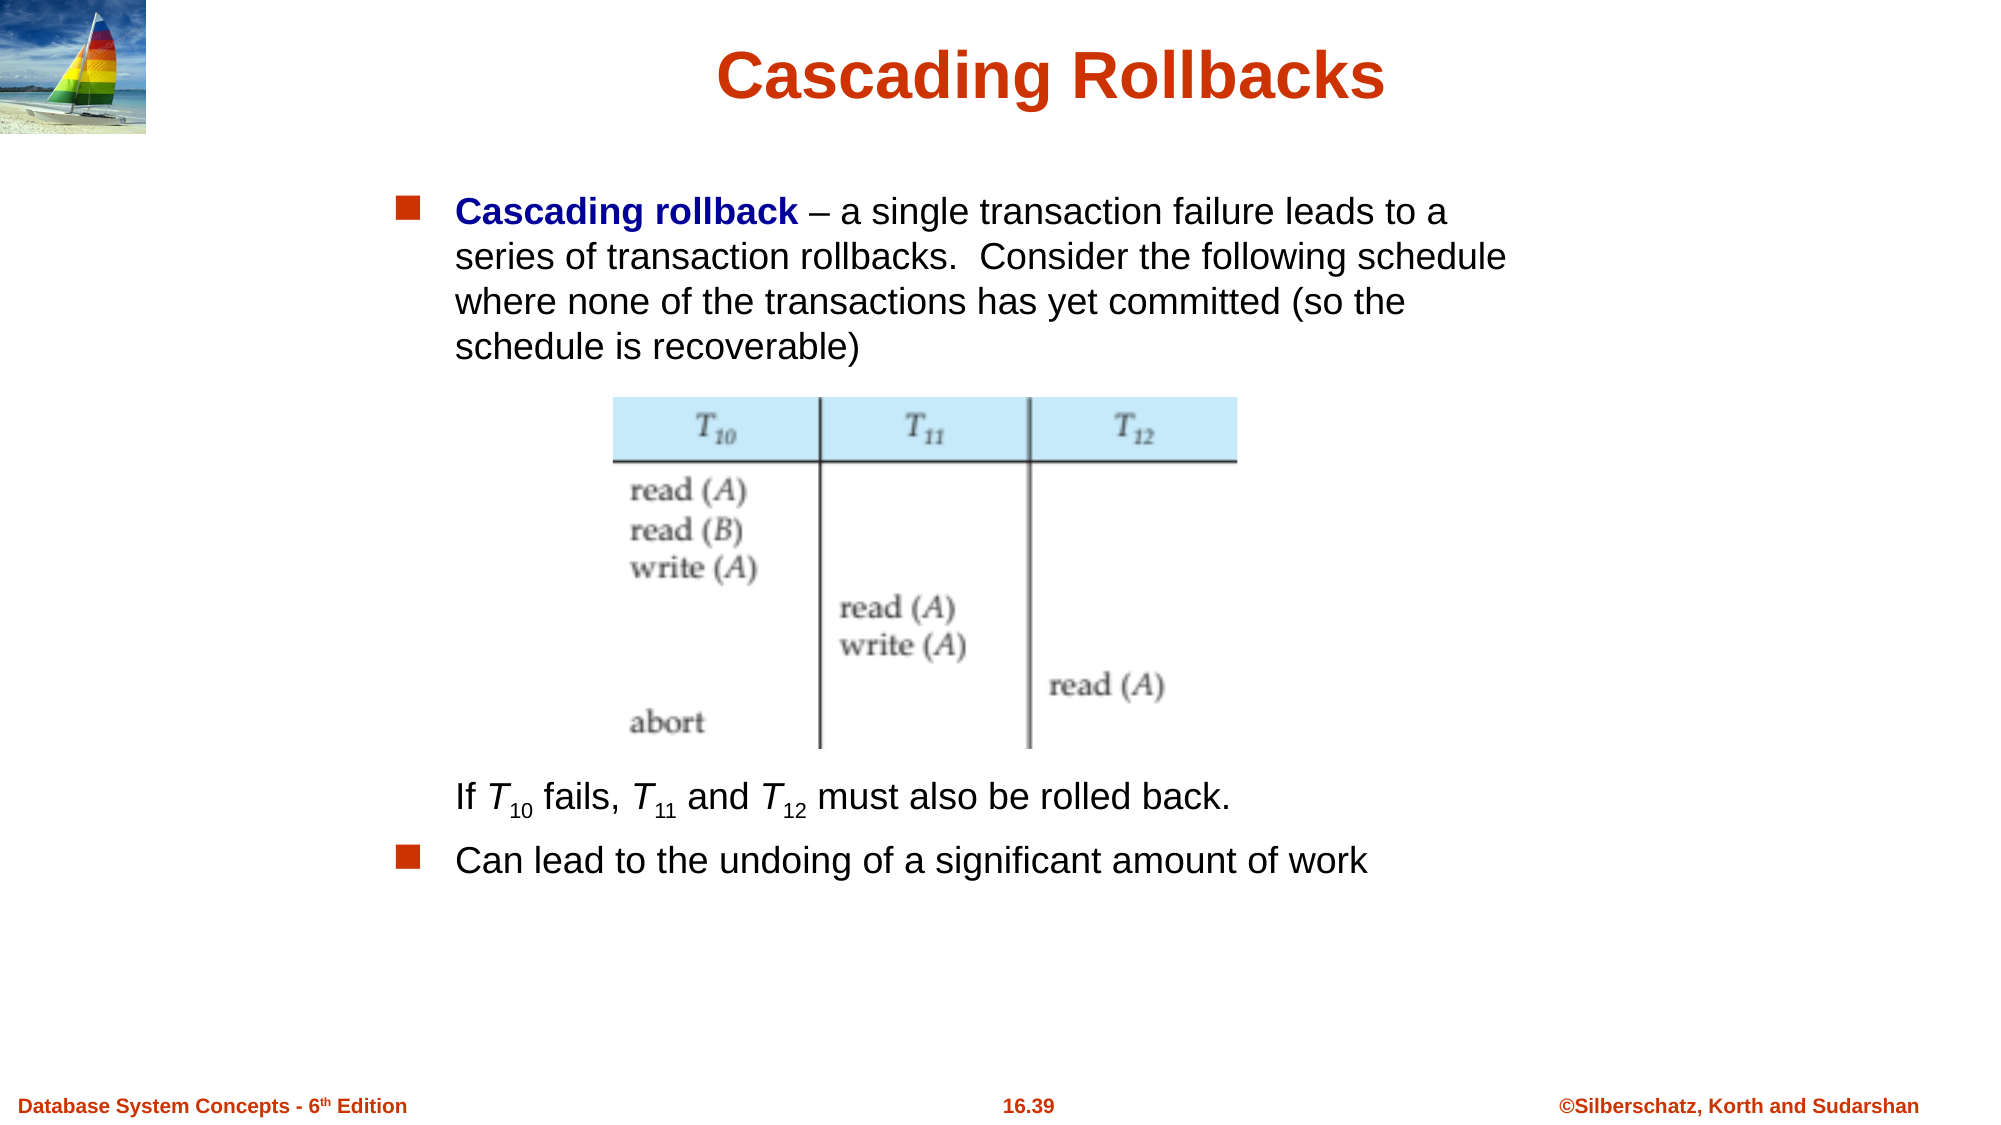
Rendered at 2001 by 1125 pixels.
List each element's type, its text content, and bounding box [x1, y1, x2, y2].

picture [612, 397, 1238, 749]
title Cascading Rollbacks [167, 18, 1935, 120]
list Cascading rollback – a single transaction failure leads to a series of transaction rollbacks. Consider the following schedule where none of the transactions has yet committed (so the schedule is recoverable) If T10 fails, T11 and T12 must also be rolled back. Can lead to the undoing of a significant amount of work [383, 179, 1560, 938]
picture [0, 0, 146, 134]
